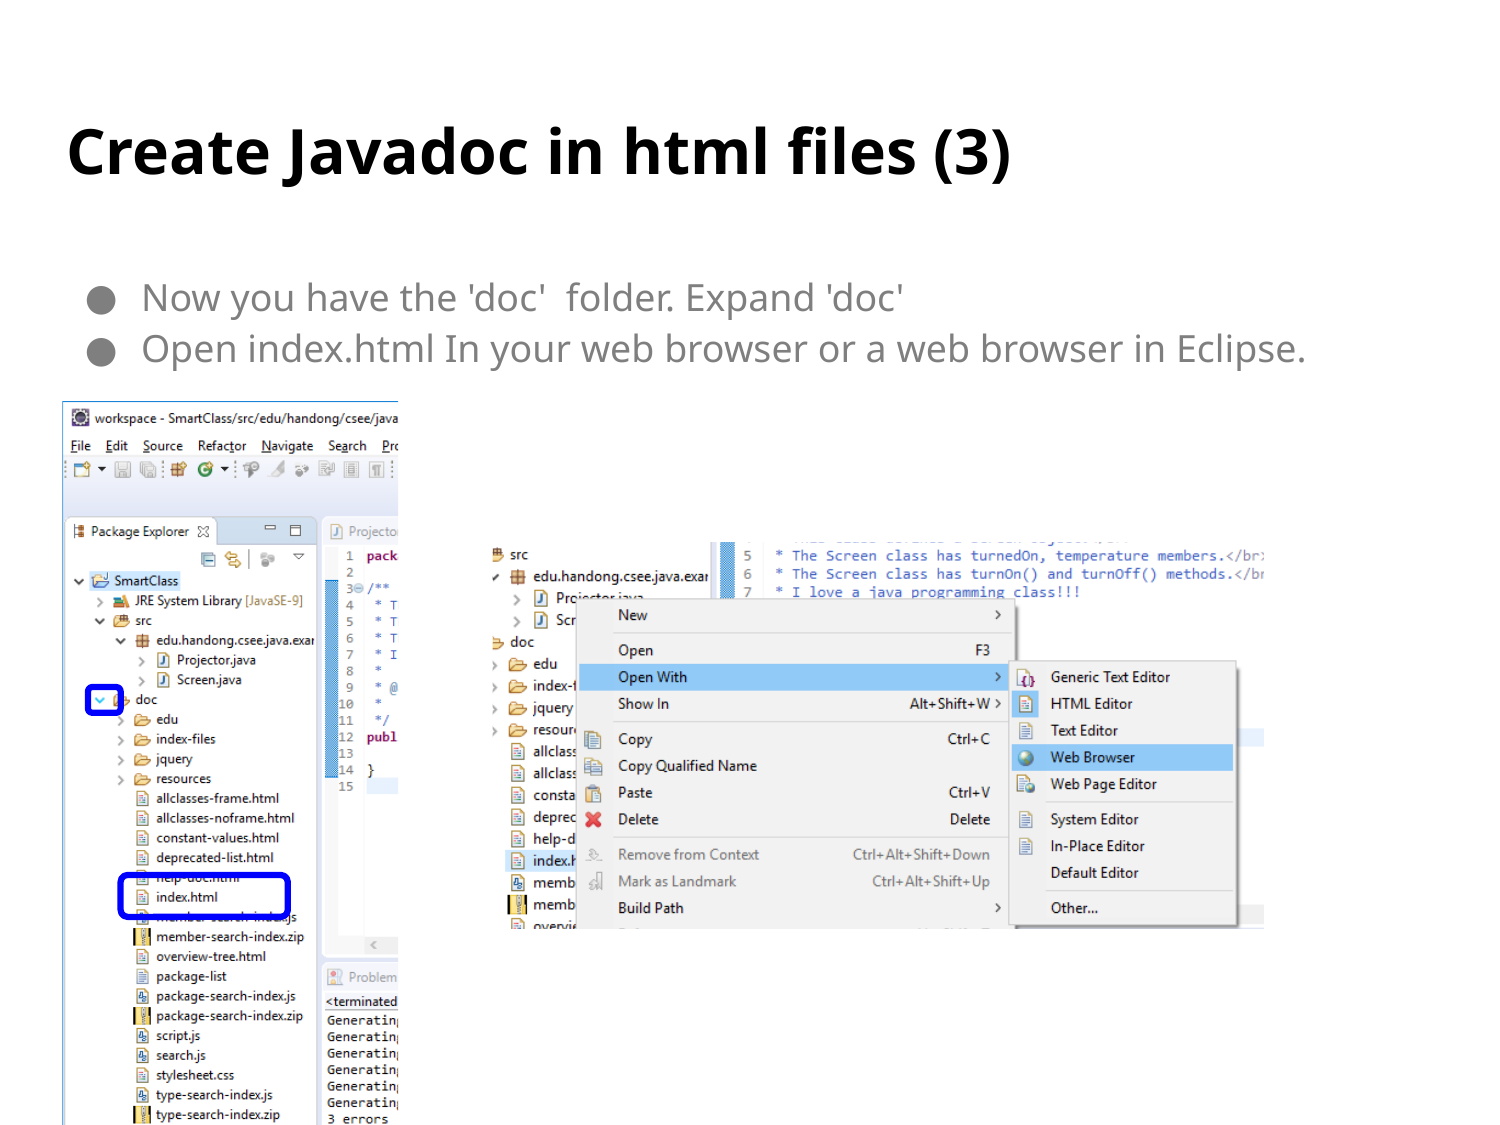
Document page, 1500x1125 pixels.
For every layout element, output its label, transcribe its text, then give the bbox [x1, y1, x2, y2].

picture [492, 542, 1265, 929]
picture [61, 401, 399, 1125]
title Create Javadoc in html files (3) [51, 97, 1449, 234]
list Now you have the 'doc' folder. Expand 'doc' Open index.html In your web browser or a web browser in Eclipse. [51, 252, 1449, 1000]
